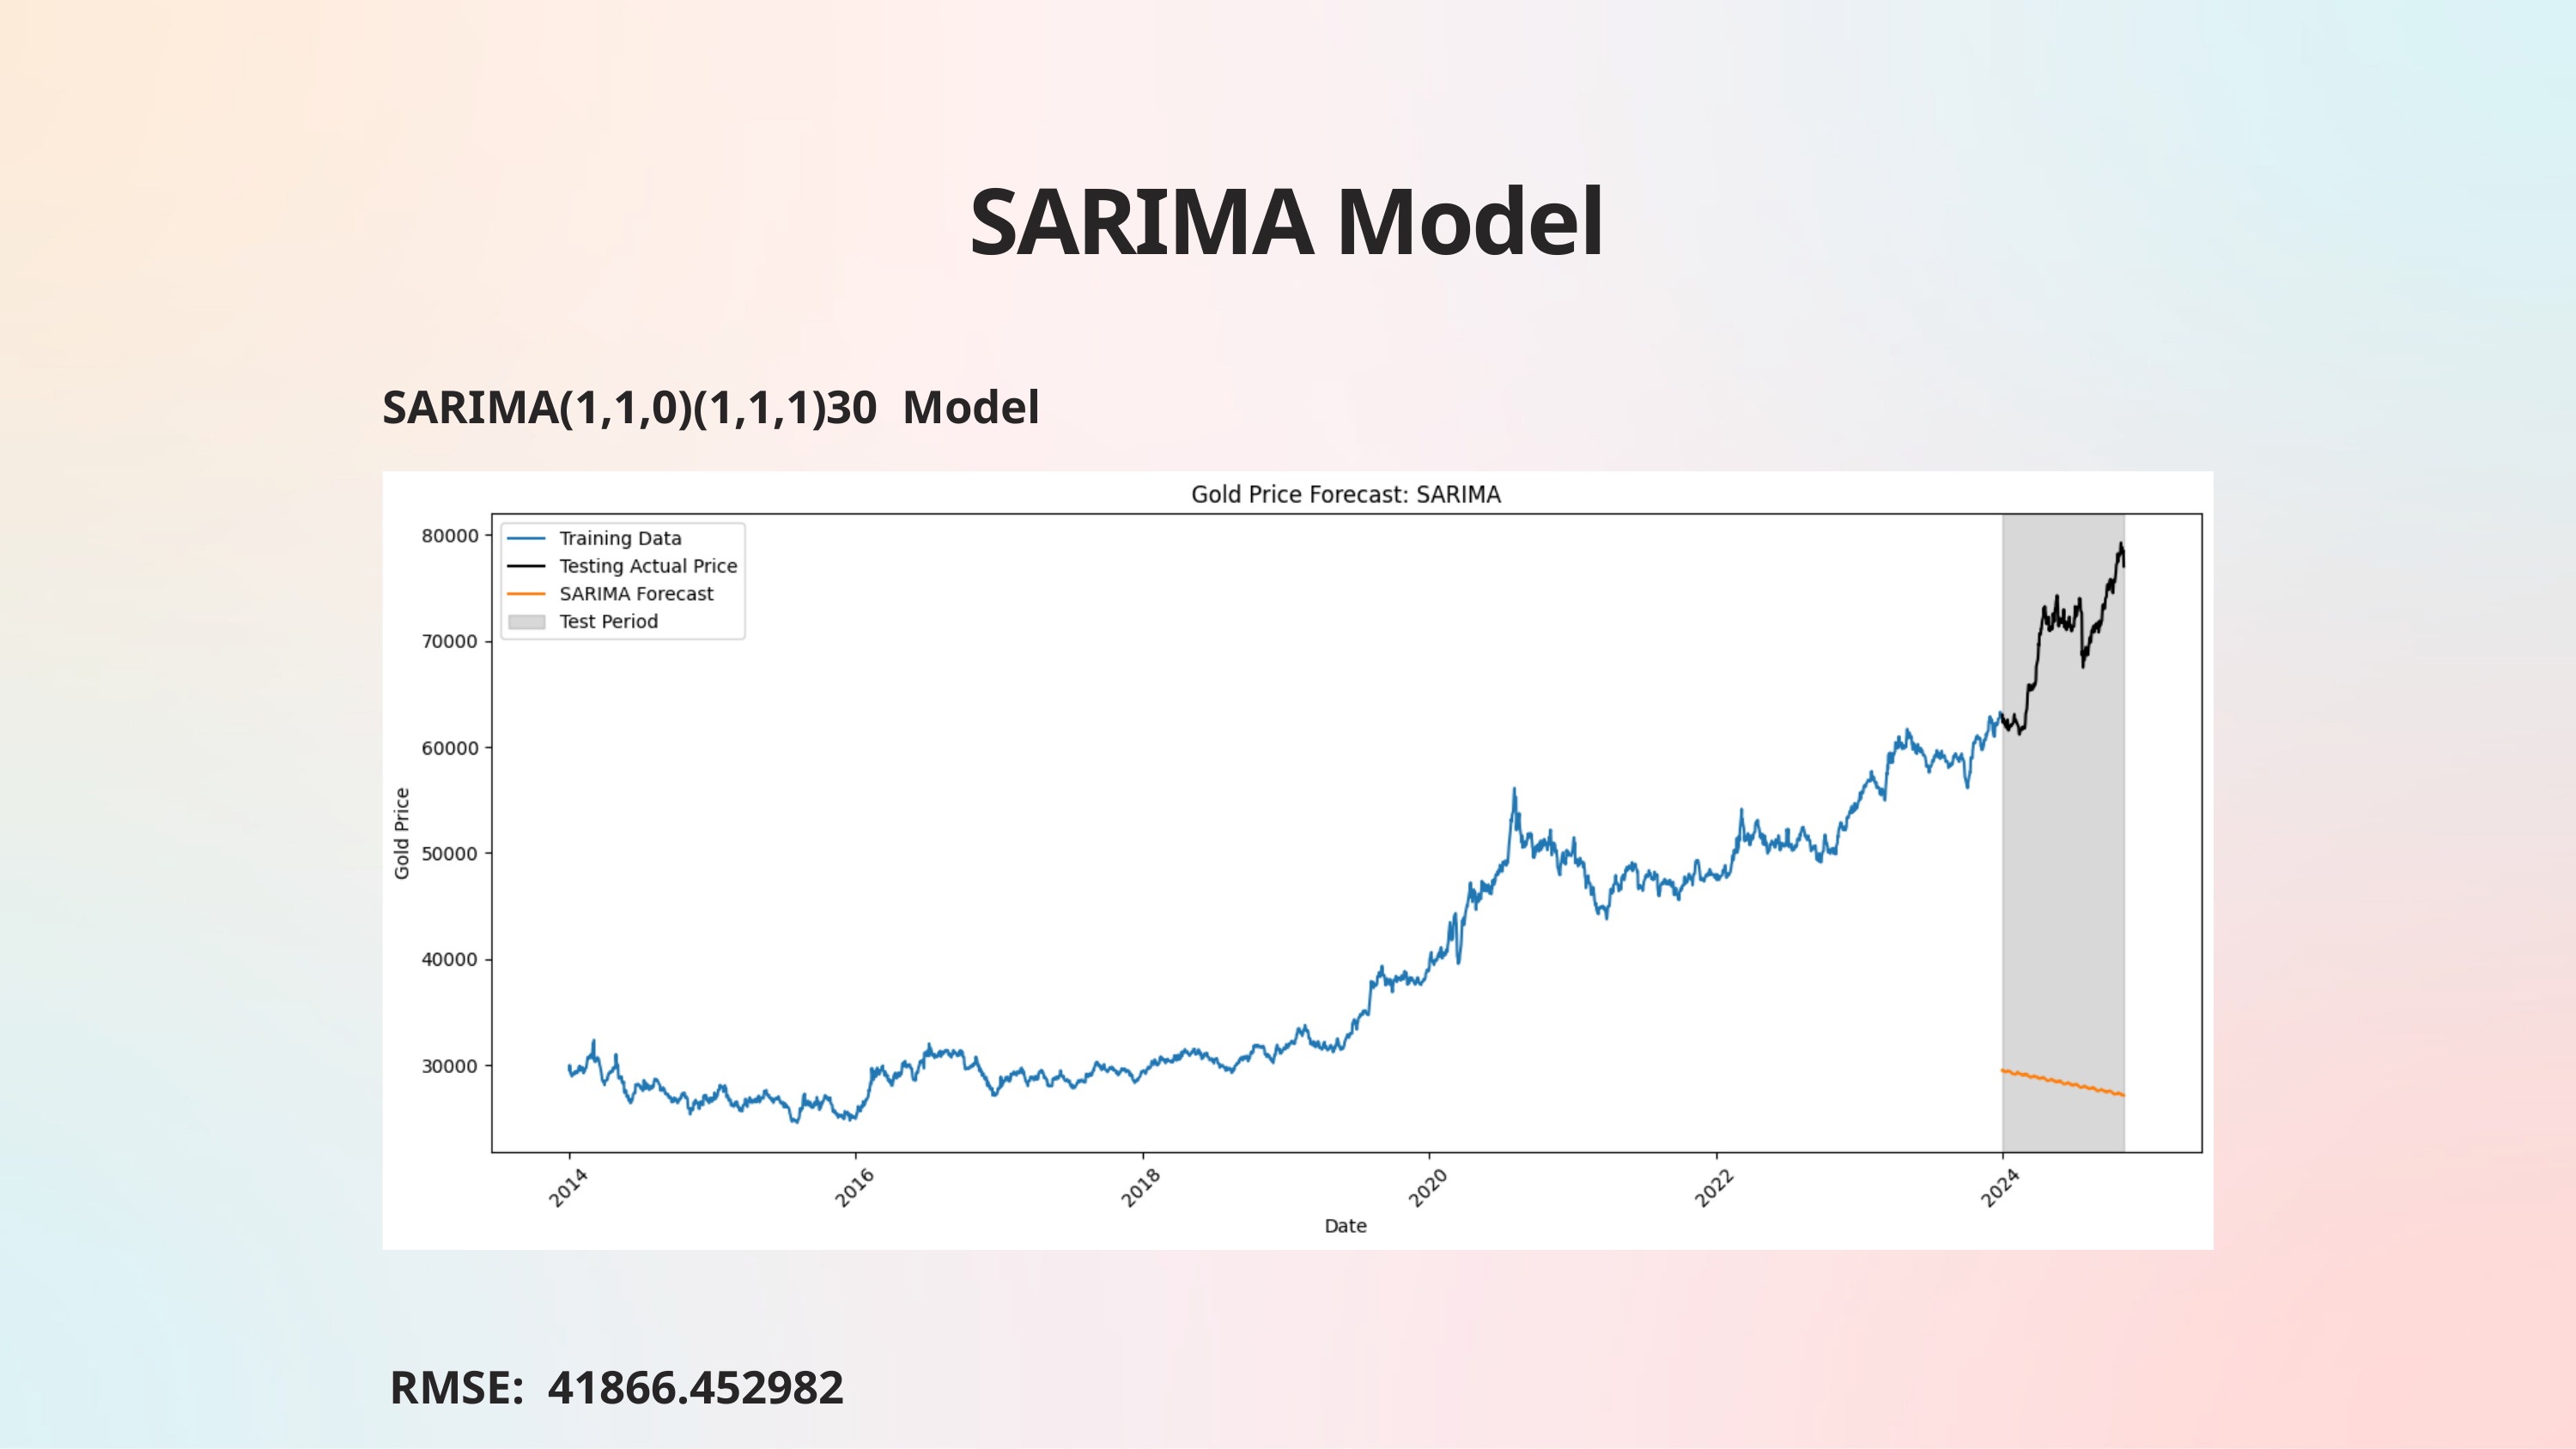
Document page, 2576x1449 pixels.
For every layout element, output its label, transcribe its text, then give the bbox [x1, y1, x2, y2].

text_box SARIMA(1,1,0)(1,1,1)30 Model [382, 380, 2541, 433]
text_box SARIMA Model [144, 172, 2432, 273]
text_box [0, 0, 2576, 1449]
text_box RMSE: 41866.452982 [375, 1361, 859, 1449]
text_box [382, 471, 2214, 1250]
